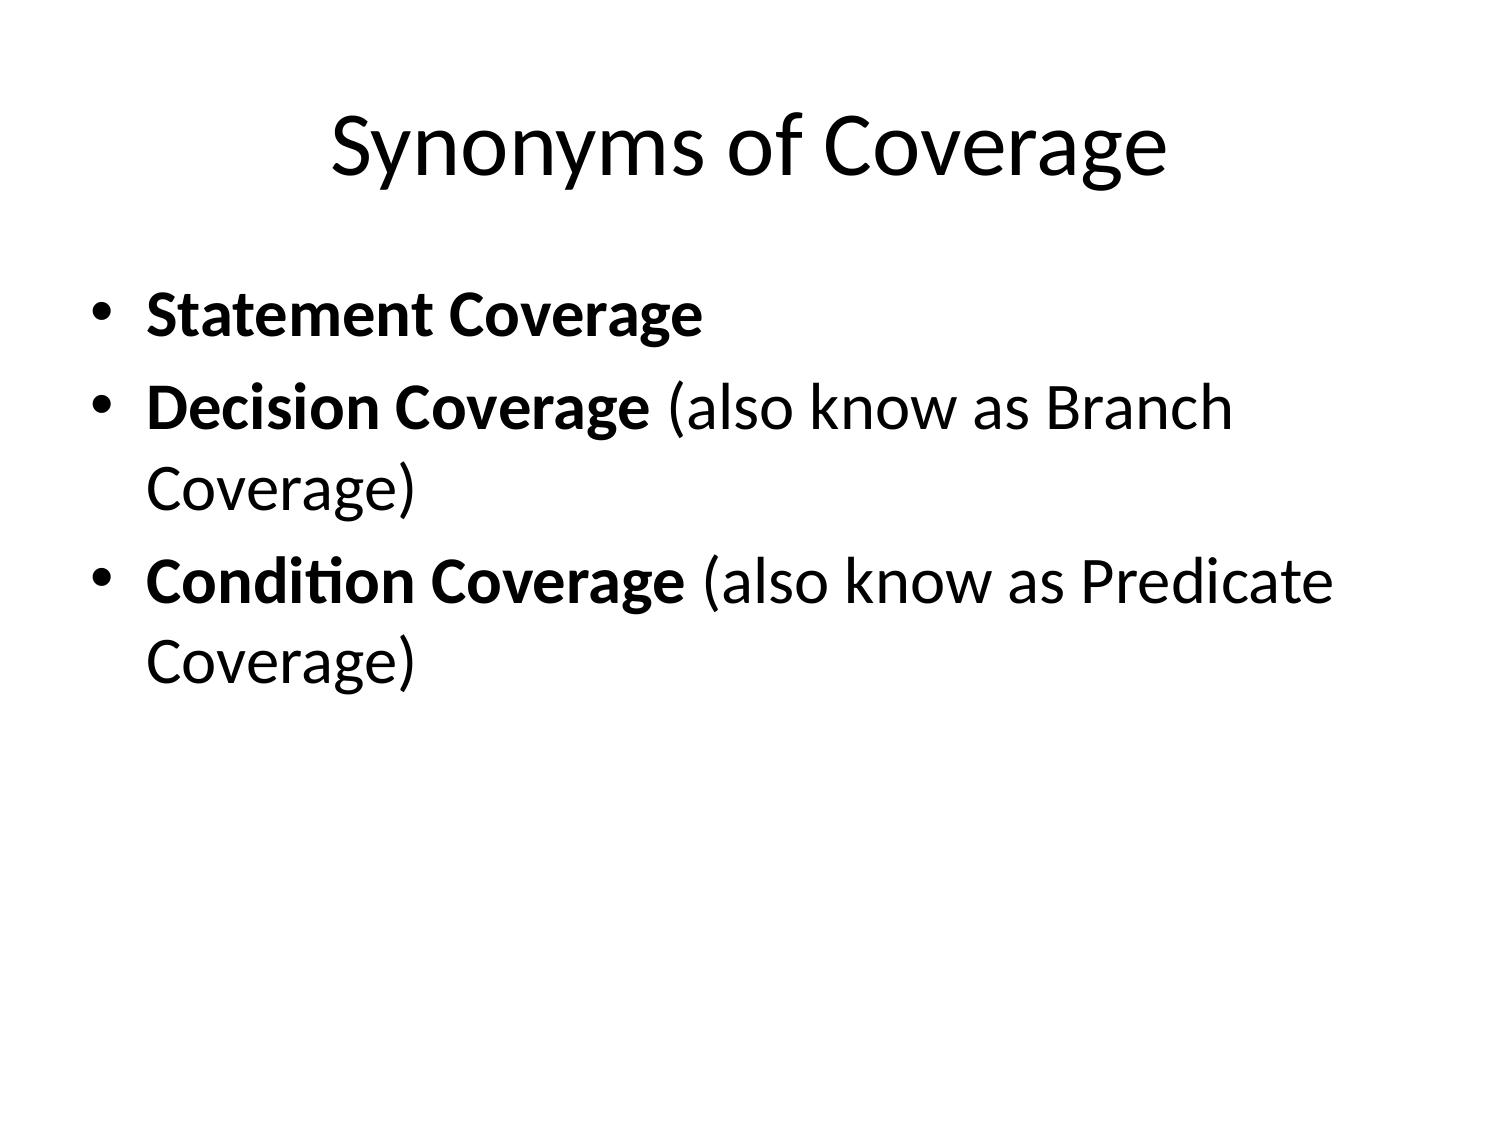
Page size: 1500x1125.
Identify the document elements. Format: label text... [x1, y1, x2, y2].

list Statement Coverage Decision Coverage (also know as Branch Coverage) Condition Coverage (also know as Predicate Coverage) [75, 262, 1425, 1005]
title Synonyms of Coverage [75, 45, 1425, 233]
